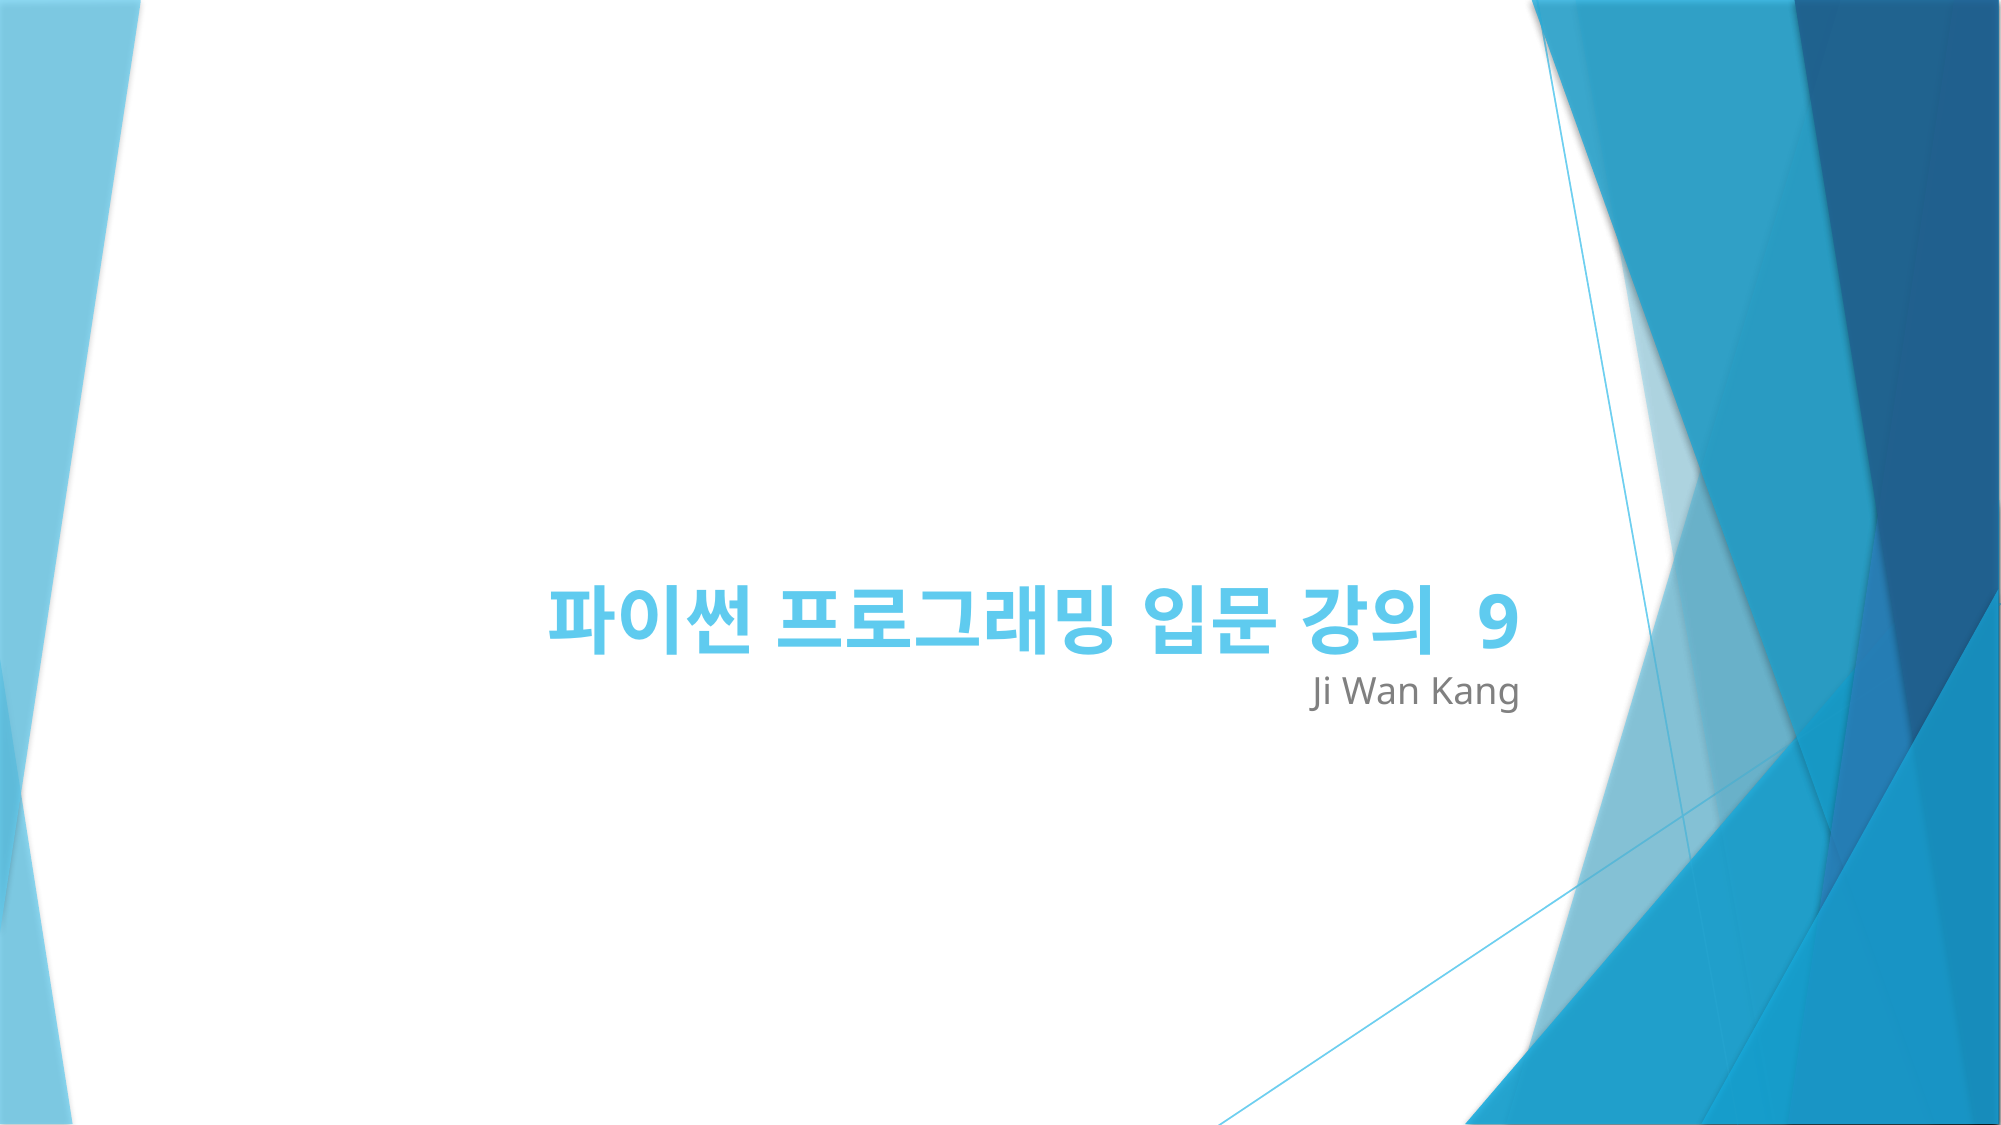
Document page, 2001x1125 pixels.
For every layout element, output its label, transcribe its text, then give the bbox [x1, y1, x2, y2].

subtitle Ji Wan Kang [247, 667, 1521, 847]
title 파이썬 프로그래밍 입문 강의 9 [247, 394, 1521, 664]
